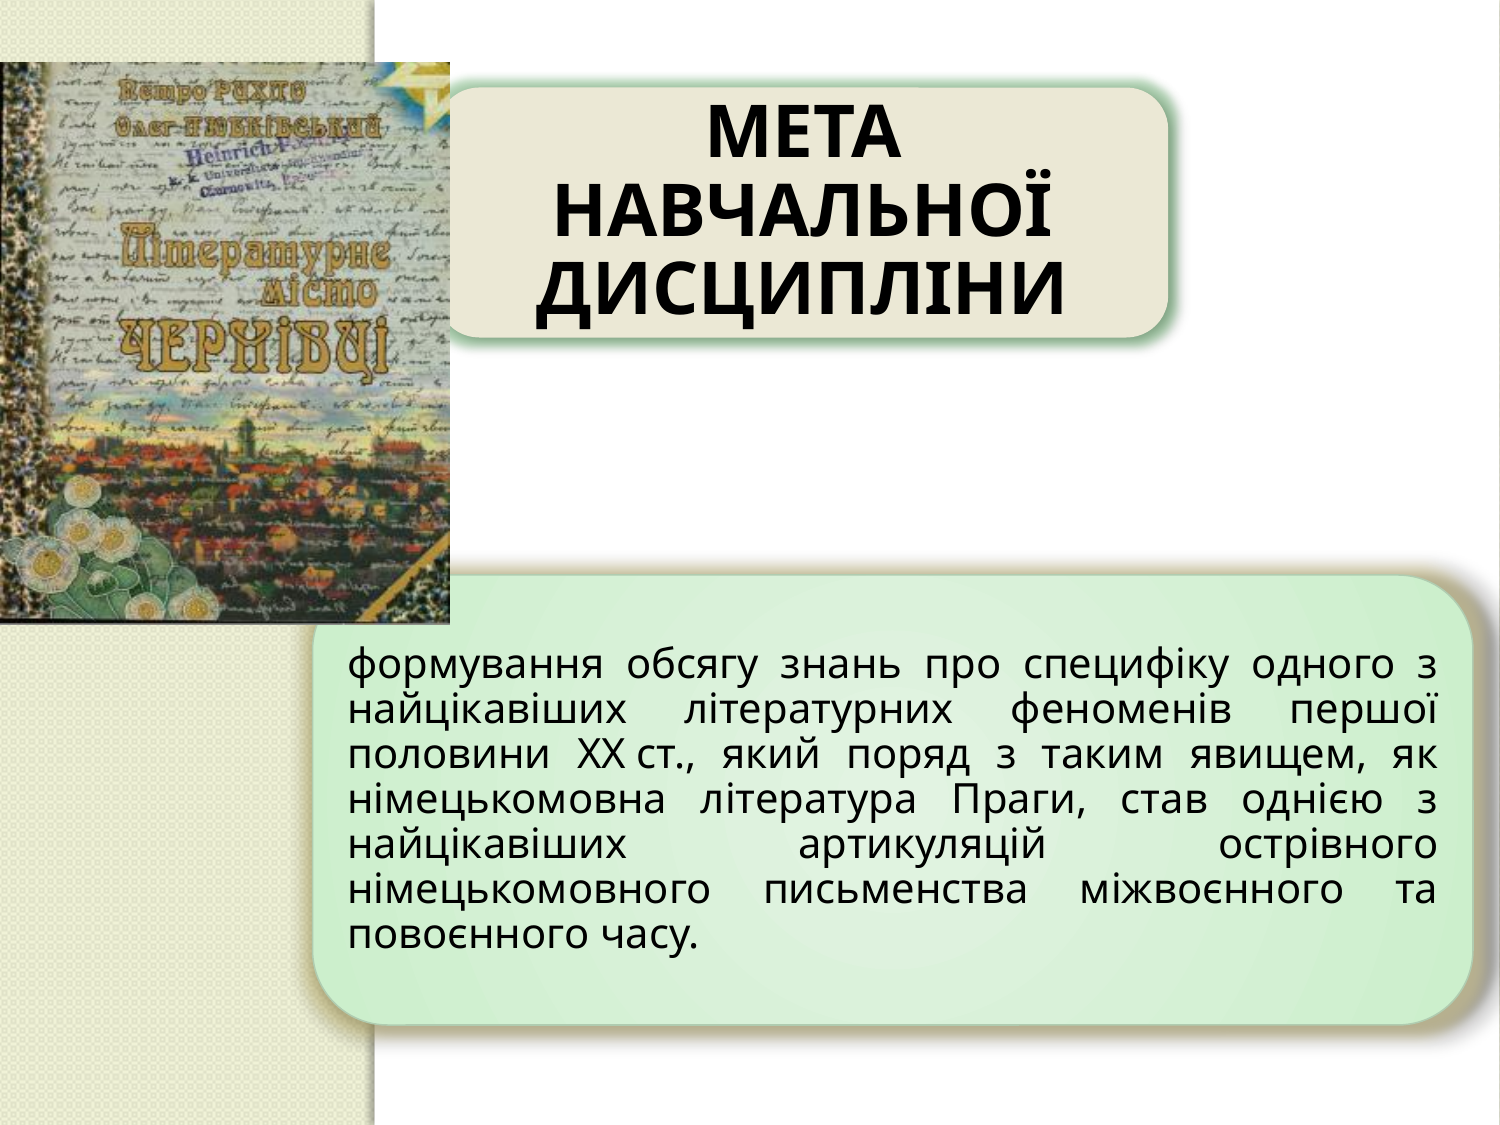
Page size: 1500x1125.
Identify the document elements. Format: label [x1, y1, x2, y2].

text_box [458, 87, 1474, 338]
picture [0, 62, 451, 626]
text_box [312, 426, 1474, 1038]
